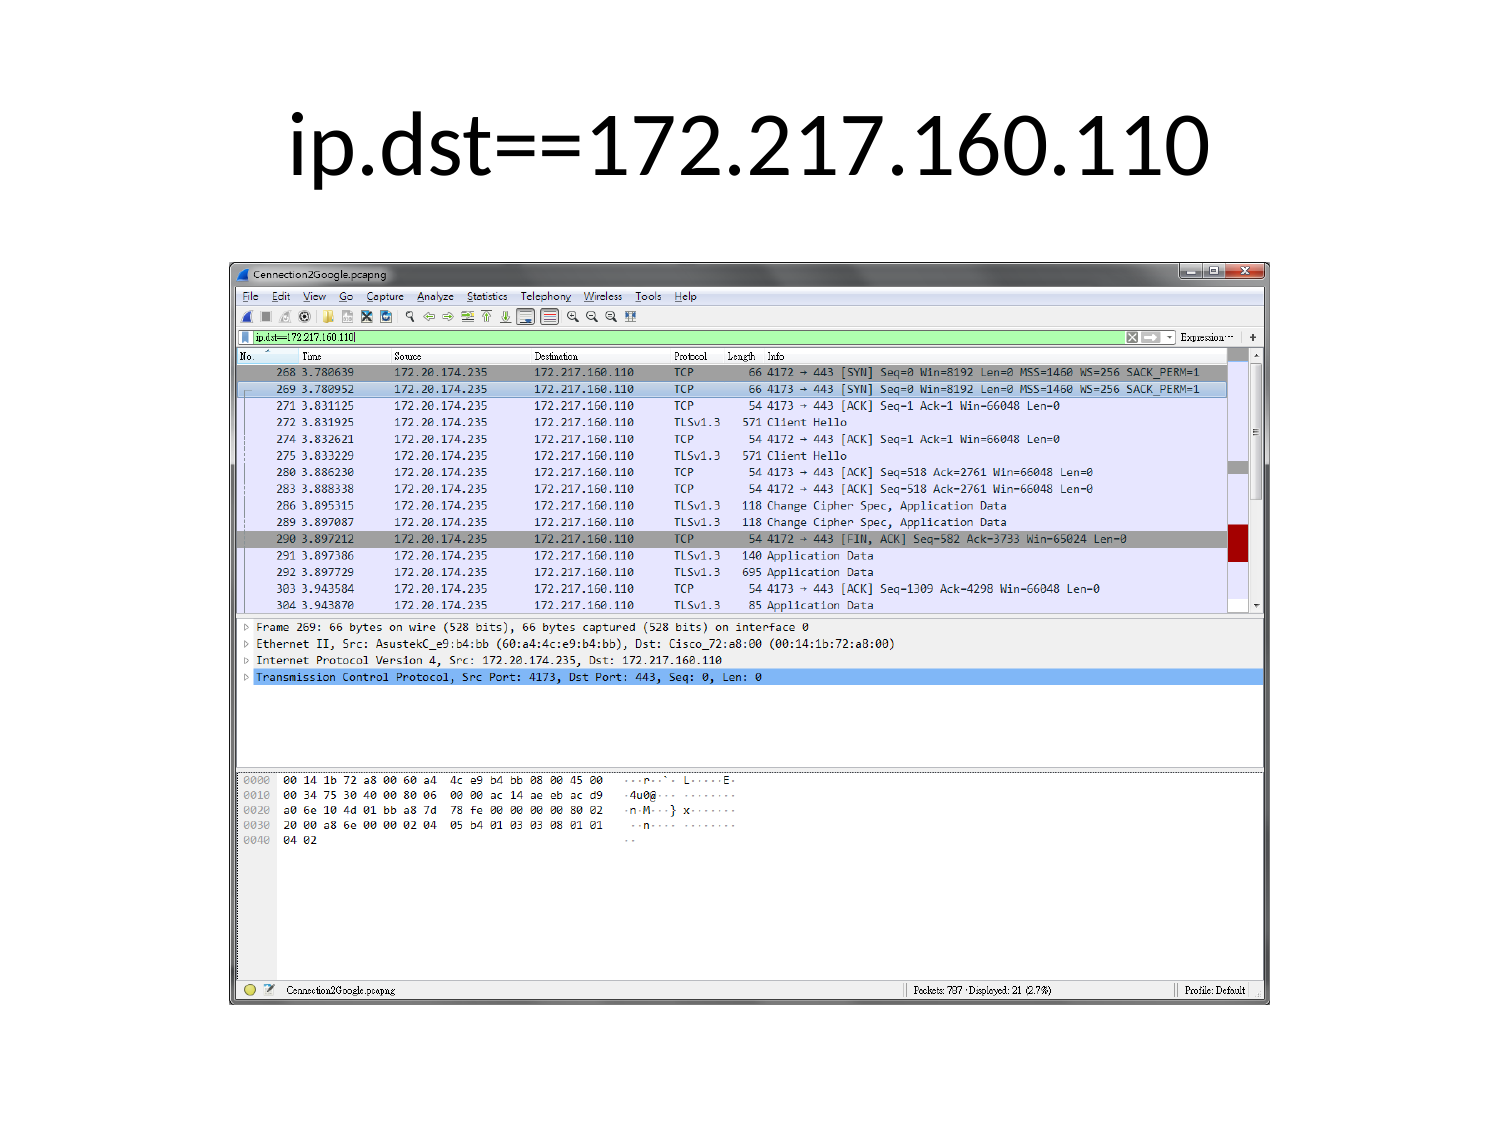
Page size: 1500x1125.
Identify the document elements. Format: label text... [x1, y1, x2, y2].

title ip.dst==172.217.160.110 [75, 45, 1425, 233]
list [229, 262, 1271, 1006]
